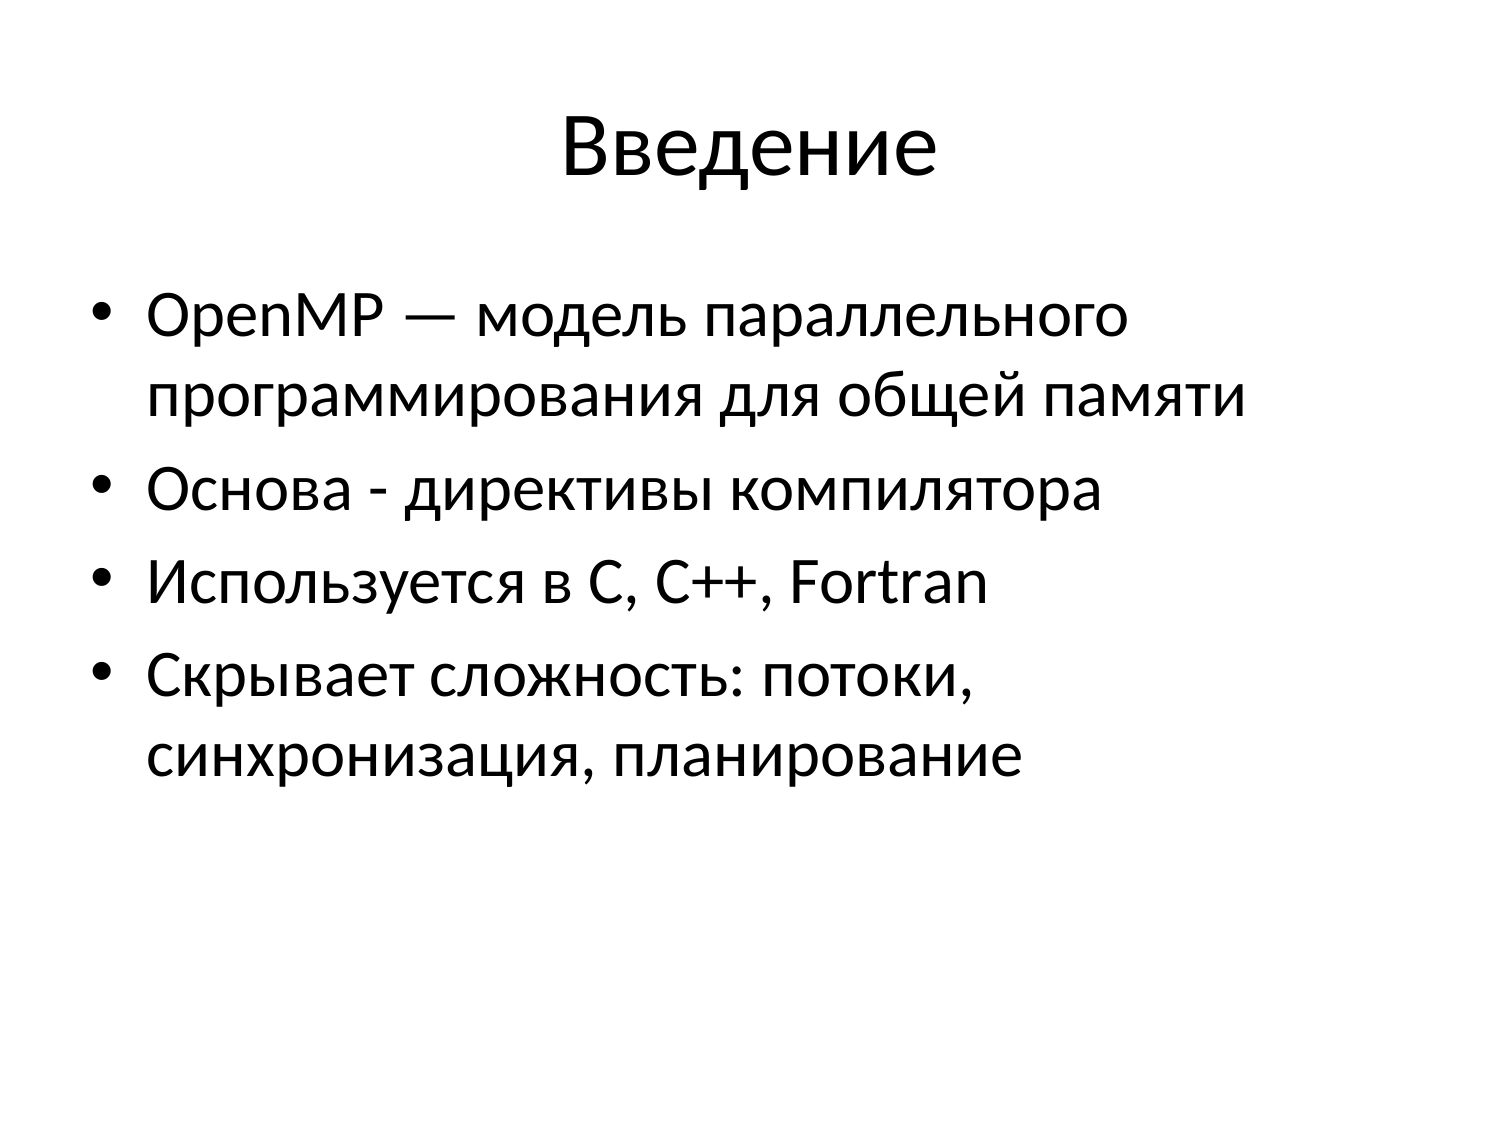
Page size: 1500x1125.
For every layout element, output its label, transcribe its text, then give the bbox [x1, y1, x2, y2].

list OpenMP — модель параллельного программирования для общей памяти Основа - директивы компилятора Используется в C, C++, Fortran Скрывает сложность: потоки, синхронизация, планирование [75, 262, 1425, 1005]
title Введение [75, 45, 1425, 233]
